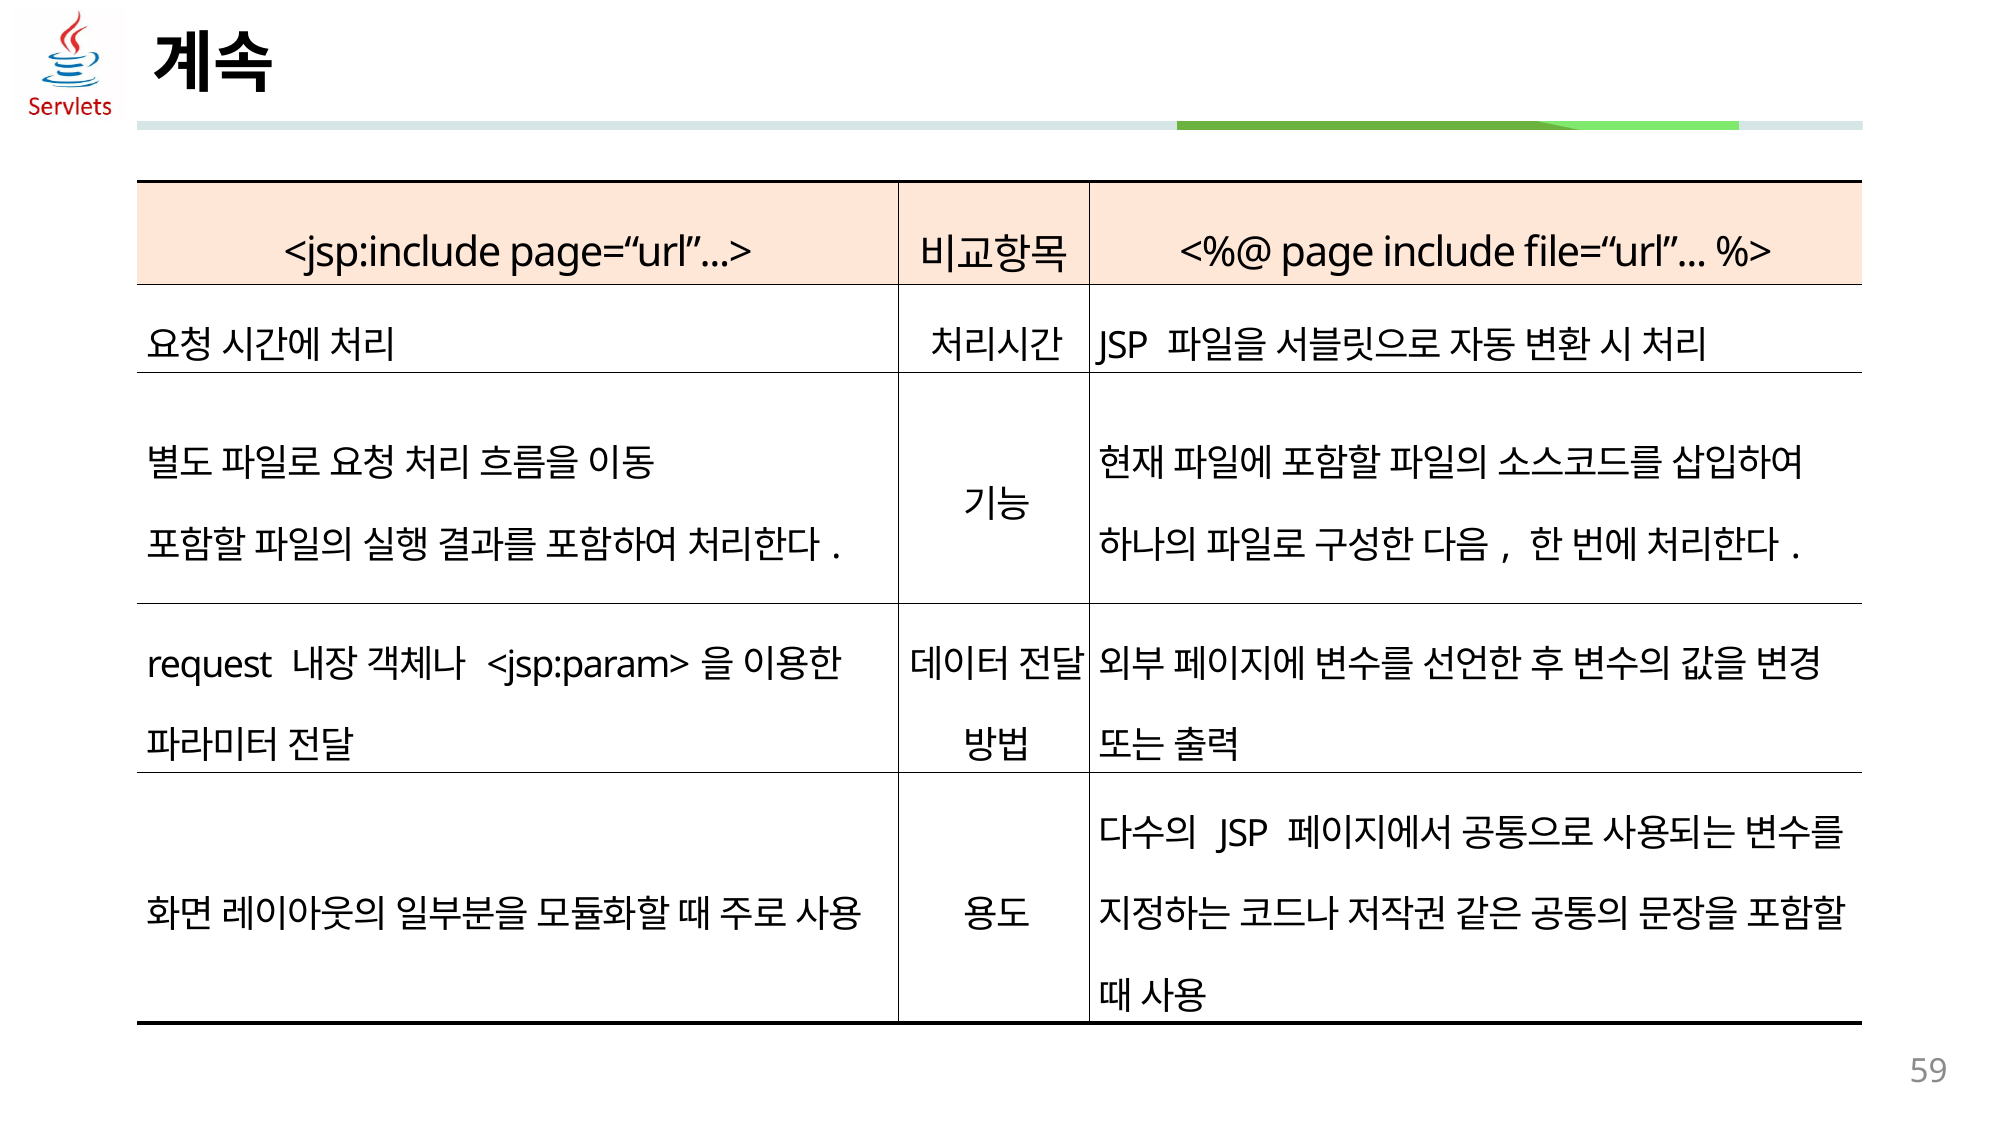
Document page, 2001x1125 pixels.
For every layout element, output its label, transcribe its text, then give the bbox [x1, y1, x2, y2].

table_cell 화면 레이아웃의 일부분을 모듈화할 때 주로 사용 [137, 773, 898, 1021]
table_header 비교항목 [899, 183, 1089, 284]
table_header <jsp:include page=“url”...> [137, 183, 898, 284]
picture [13, 8, 126, 122]
table_cell 현재 파일에 포함할 파일의 소스코드를 삽입하여 하나의 파일로 구성한 다음, 한 번에 처리한다. [1090, 373, 1862, 603]
table_cell 데이터 전달 방법 [899, 604, 1089, 772]
table_cell 용도 [899, 773, 1089, 1021]
table_cell JSP 파일을 서블릿으로 자동 변환 시 처리 [1090, 285, 1862, 372]
table_cell 다수의 JSP 페이지에서 공통으로 사용되는 변수를 지정하는 코드나 저작권 같은 공통의 문장을 포함할 때 사용 [1090, 773, 1862, 1021]
table_cell 기능 [899, 373, 1089, 603]
slide_number 59 [1877, 1041, 1963, 1102]
table_cell request 내장 객체나 <jsp:param>을 이용한 파라미터 전달 [137, 604, 898, 772]
table_cell 외부 페이지에 변수를 선언한 후 변수의 값을 변경 또는 출력 [1090, 604, 1862, 772]
table_header <%@ page include file=“url”... %> [1090, 183, 1862, 284]
table_cell 별도 파일로 요청 처리 흐름을 이동 포함할 파일의 실행 결과를 포함하여 처리한다. [137, 373, 898, 603]
table_cell 처리시간 [899, 285, 1089, 372]
title 계속 [137, 8, 1863, 122]
table_cell 요청 시간에 처리 [137, 285, 898, 372]
picture [137, 122, 1863, 130]
